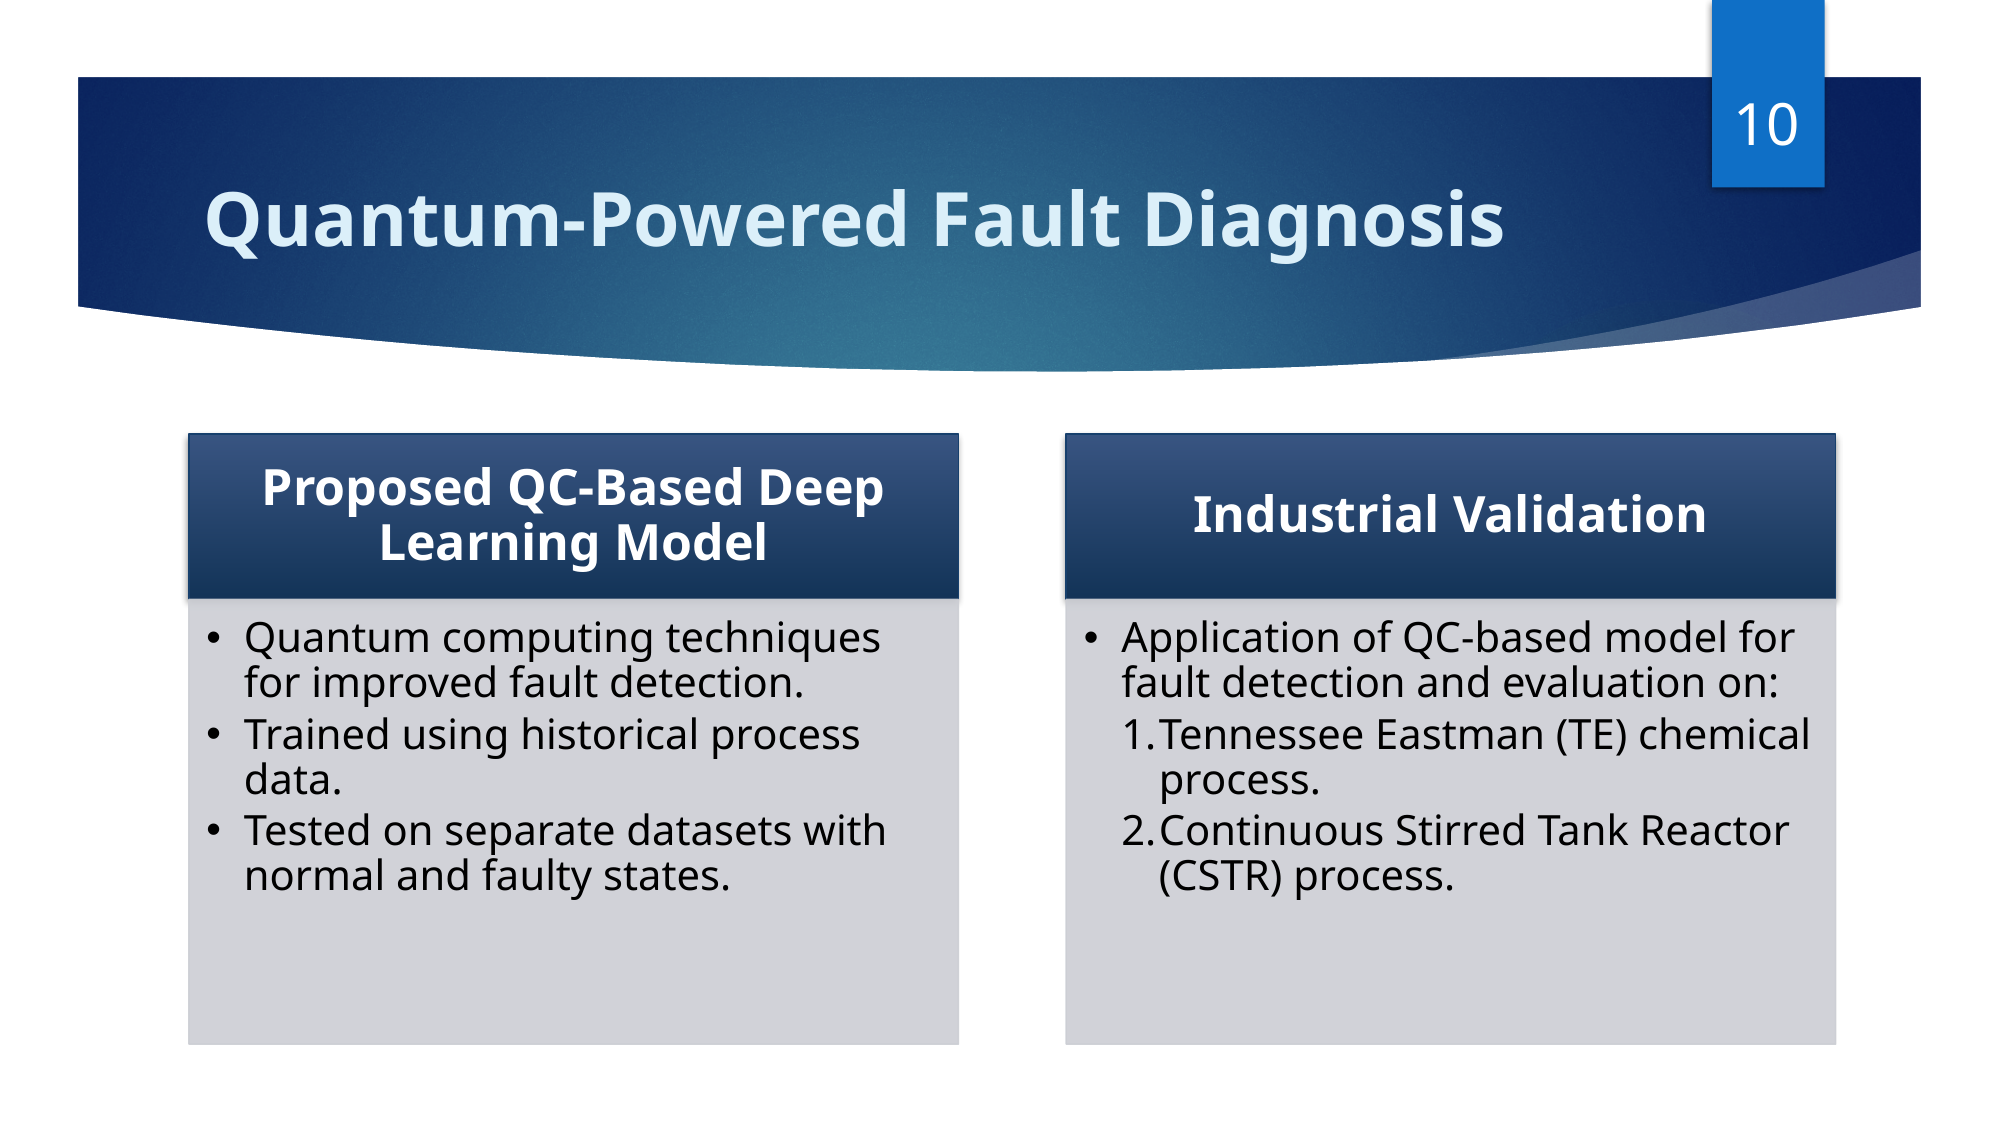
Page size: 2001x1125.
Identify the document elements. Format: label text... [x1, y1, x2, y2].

title Quantum-Powered Fault Diagnosis [188, 158, 1637, 275]
slide_number 10 [1698, 48, 1836, 175]
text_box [188, 431, 1836, 1048]
